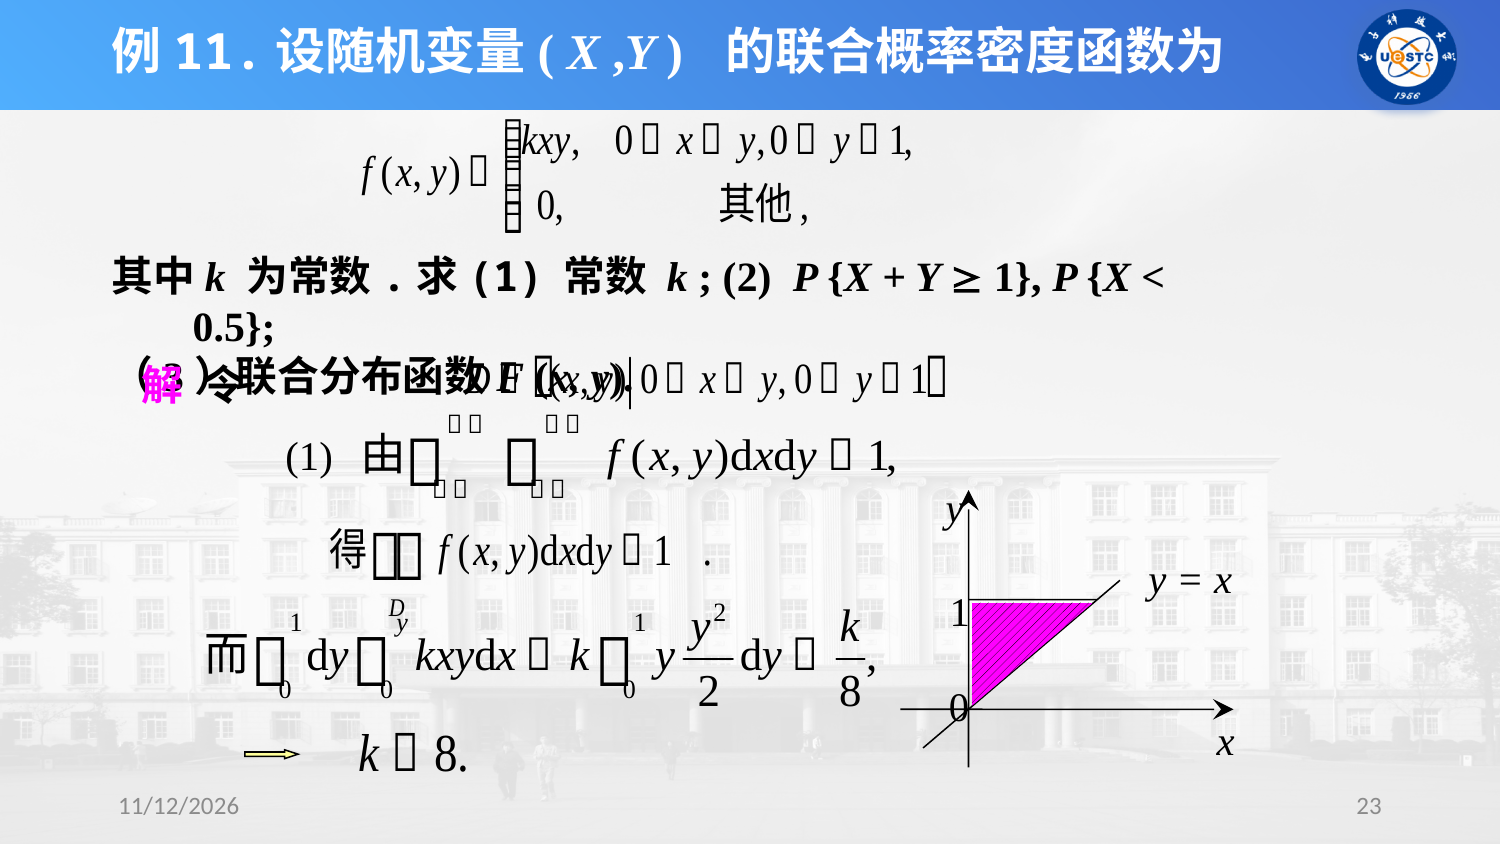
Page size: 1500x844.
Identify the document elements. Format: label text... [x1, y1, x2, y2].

slide_number 23 [1059, 782, 1397, 827]
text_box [348, 110, 916, 238]
text_box [244, 749, 298, 759]
text_box 其中k 为常数.求(1) 常数 k ; (2) P {X + Y  1}, P {X < 0.5}; （3）联合分布函数F (x, y). [96, 242, 1187, 408]
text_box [174, 590, 883, 714]
text_box (1) [270, 421, 348, 486]
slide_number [103, 782, 441, 827]
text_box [900, 474, 1255, 772]
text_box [324, 510, 715, 590]
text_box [360, 404, 901, 505]
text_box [351, 723, 473, 783]
picture [1357, 9, 1456, 104]
text_box 例11.设随机变量( X ,Y ) 的联合概率密度函数为 [96, 11, 1329, 87]
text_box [457, 347, 945, 417]
text_box 解 令 [126, 351, 259, 417]
